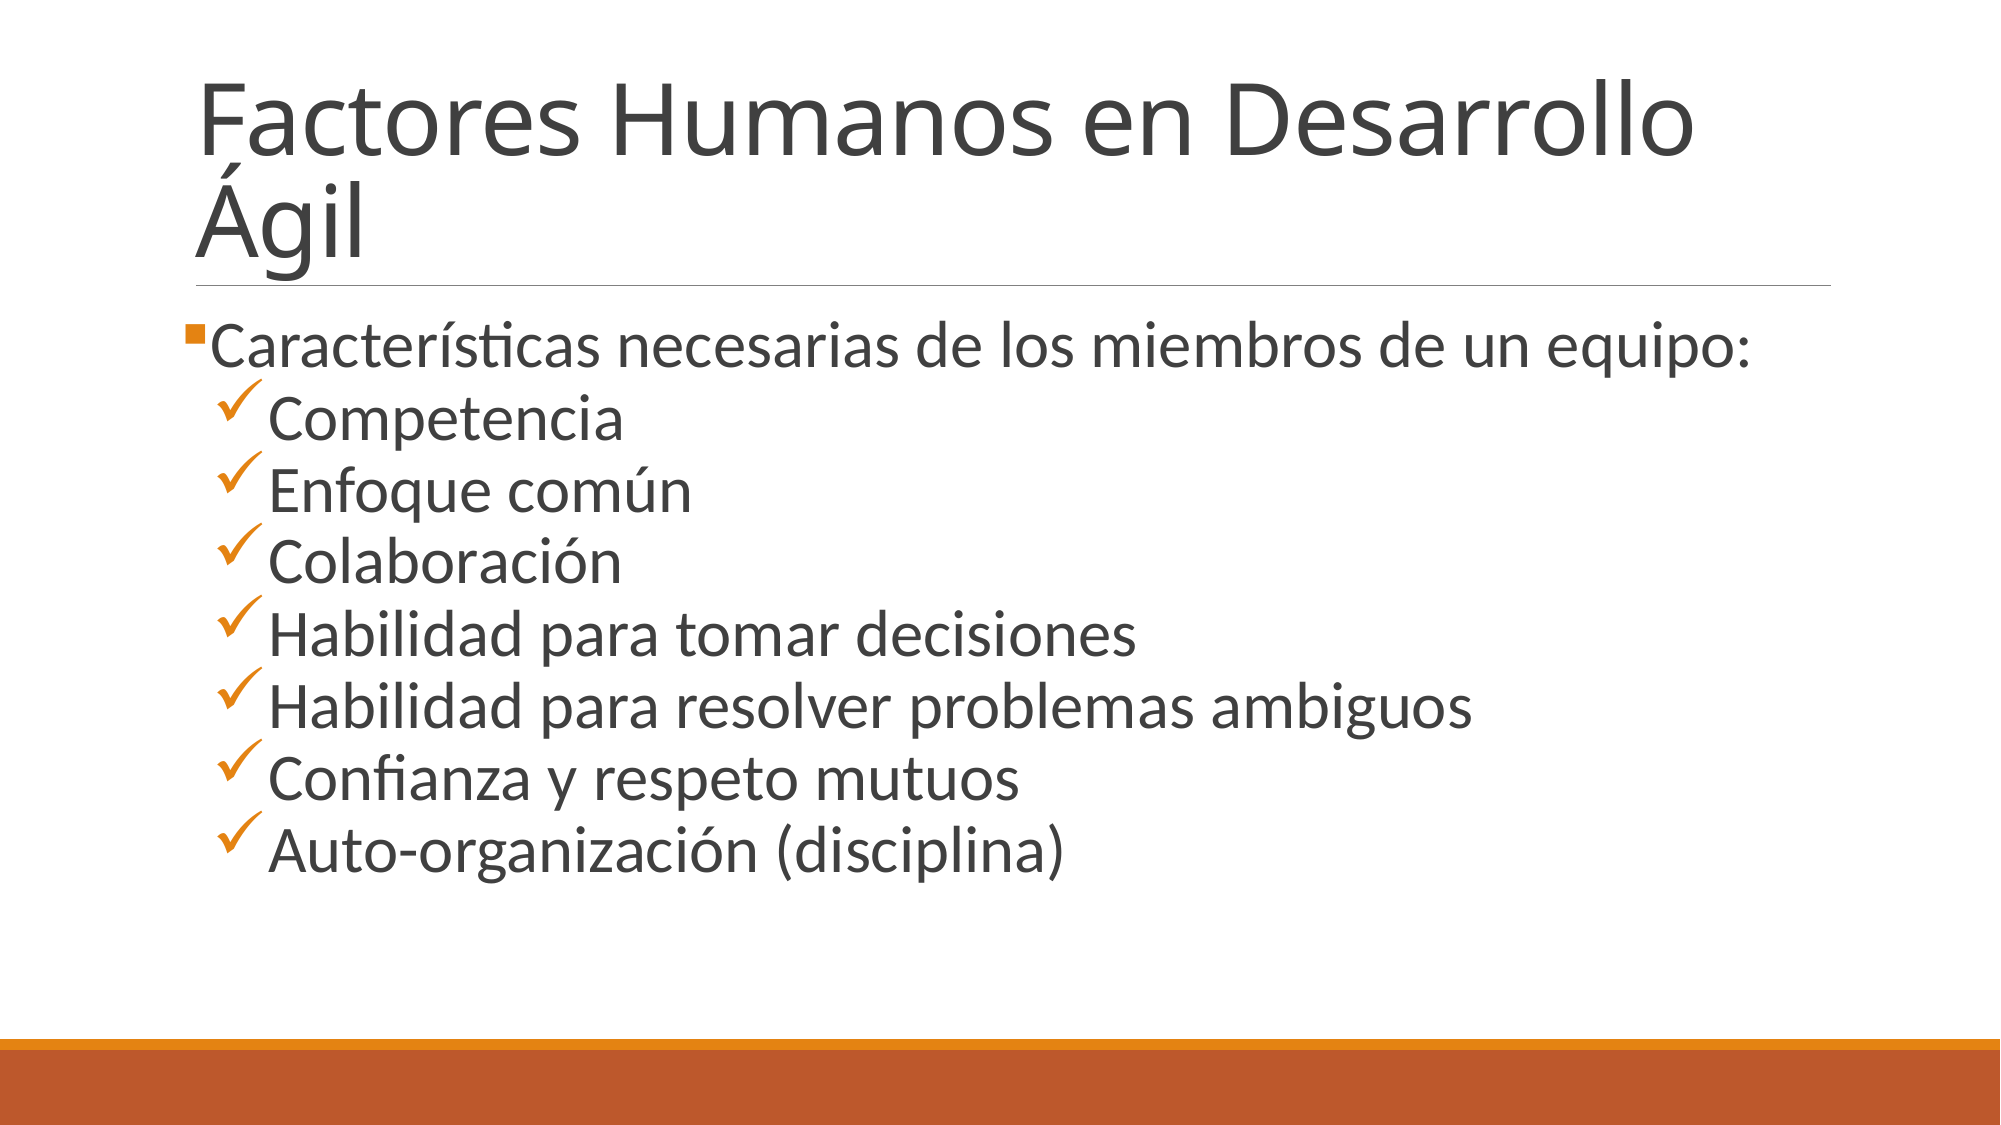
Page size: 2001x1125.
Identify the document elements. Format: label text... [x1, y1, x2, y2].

title Factores Humanos en Desarrollo Ágil [180, 47, 1830, 285]
list Características necesarias de los miembros de un equipo: Competencia Enfoque común Colaboración Habilidad para tomar decisiones Habilidad para resolver problemas ambiguos Confianza y respeto mutuos Auto-organización (disciplina) [180, 302, 1830, 963]
